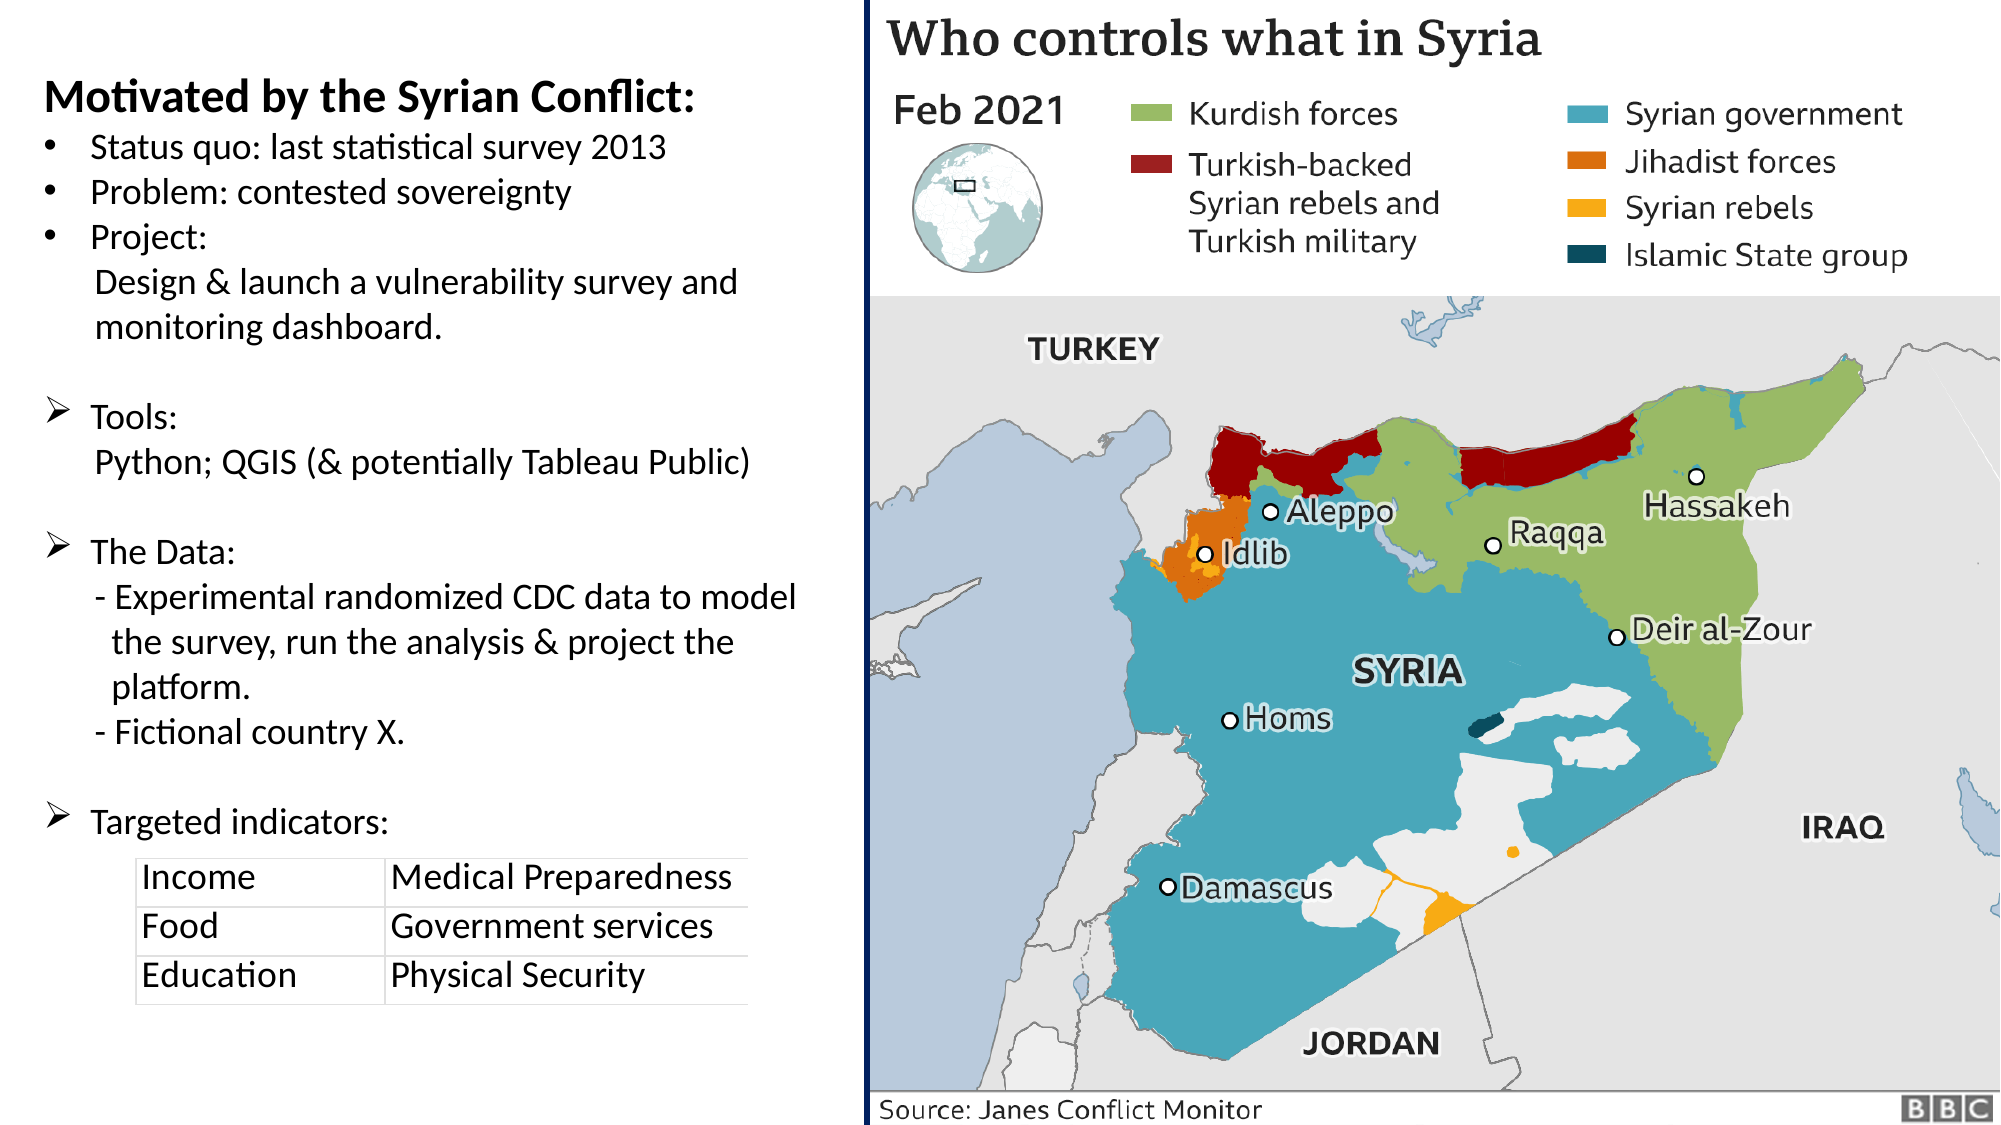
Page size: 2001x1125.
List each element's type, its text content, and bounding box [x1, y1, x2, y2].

picture [135, 857, 750, 1007]
text_box Motivated by the Syrian Conflict: Status quo: last statistical survey 2013 Problem: contested sovereignty Project: Design & launch a vulnerability survey and monitoring dashboard. Tools: Python; QGIS (& potentially Tableau Public) The Data: - Experimental randomized CDC data to model the survey, run the analysis & project the platform. - Fictional country X. Targeted indicators: [28, 57, 856, 1125]
picture [869, 0, 2000, 1125]
